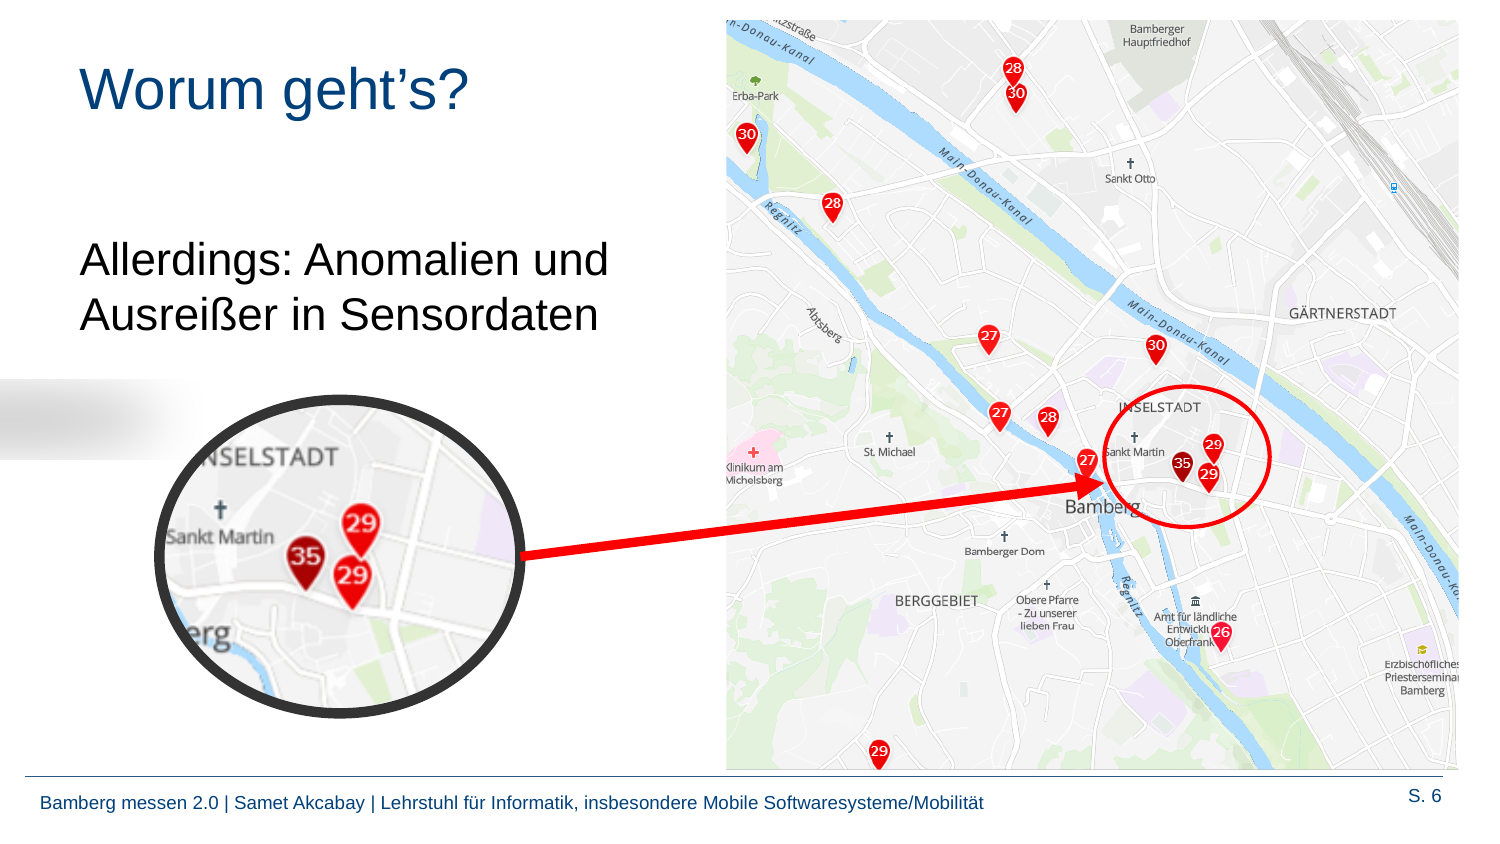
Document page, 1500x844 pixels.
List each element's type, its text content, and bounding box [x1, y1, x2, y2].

picture [159, 399, 521, 714]
list Allerdings: Anomalien und Ausreißer in Sensordaten [64, 221, 680, 446]
title Worum geht’s? [64, 43, 721, 185]
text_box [520, 482, 1105, 557]
picture [726, 19, 1459, 770]
